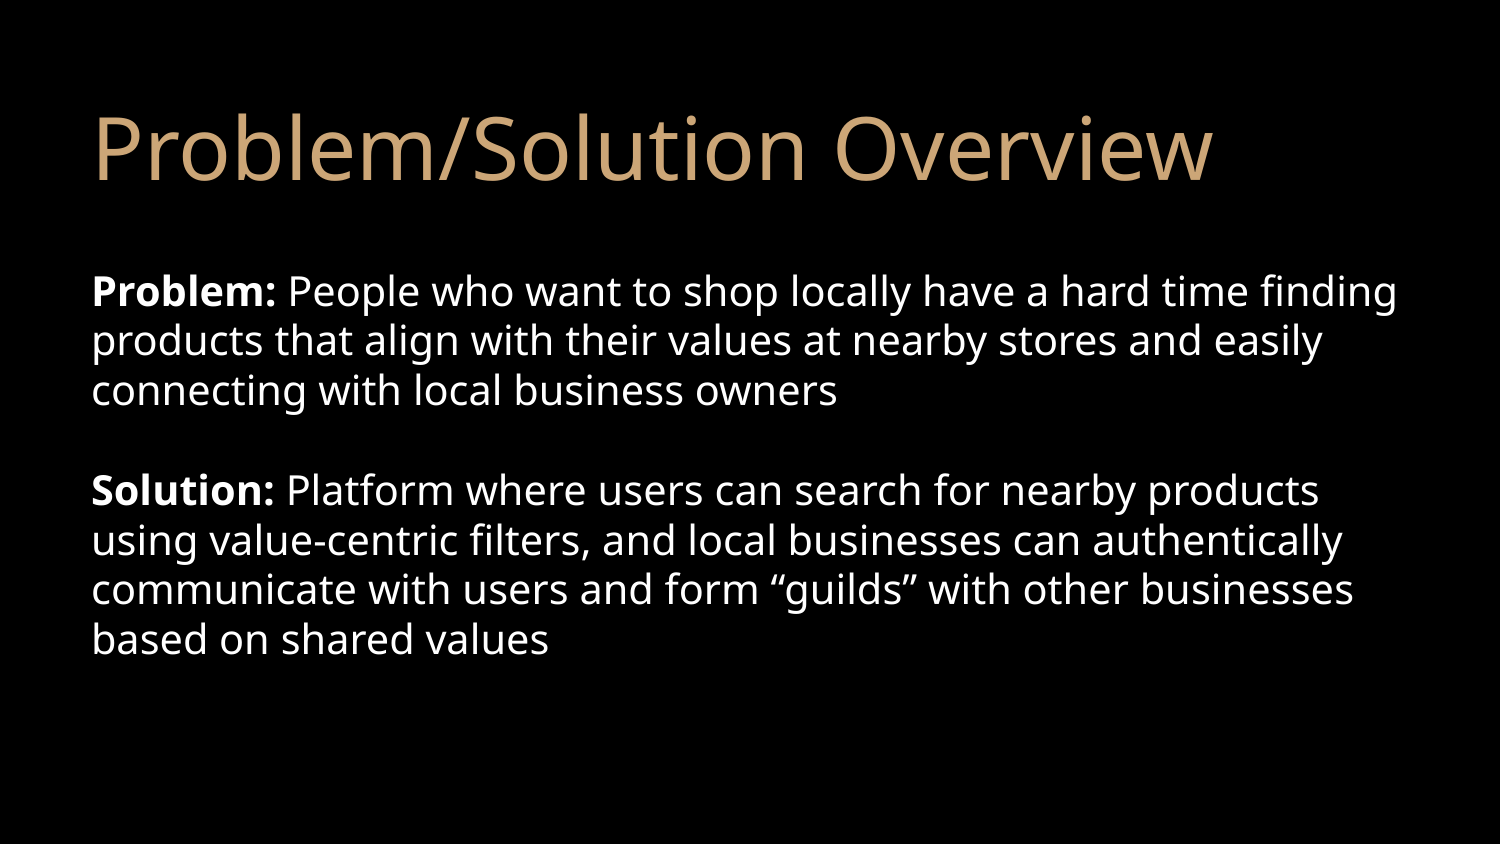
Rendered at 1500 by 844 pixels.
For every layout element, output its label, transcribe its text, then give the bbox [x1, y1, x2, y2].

title Problem/Solution Overview [76, 76, 1474, 214]
title Problem: People who want to shop locally have a hard time finding products that align with their values at nearby stores and easily connecting with local business owners Solution: Platform where users can search for nearby products using value-centric filters, and local businesses can authentically communicate with users and form “guilds” with other businesses based on shared values [76, 249, 1445, 678]
